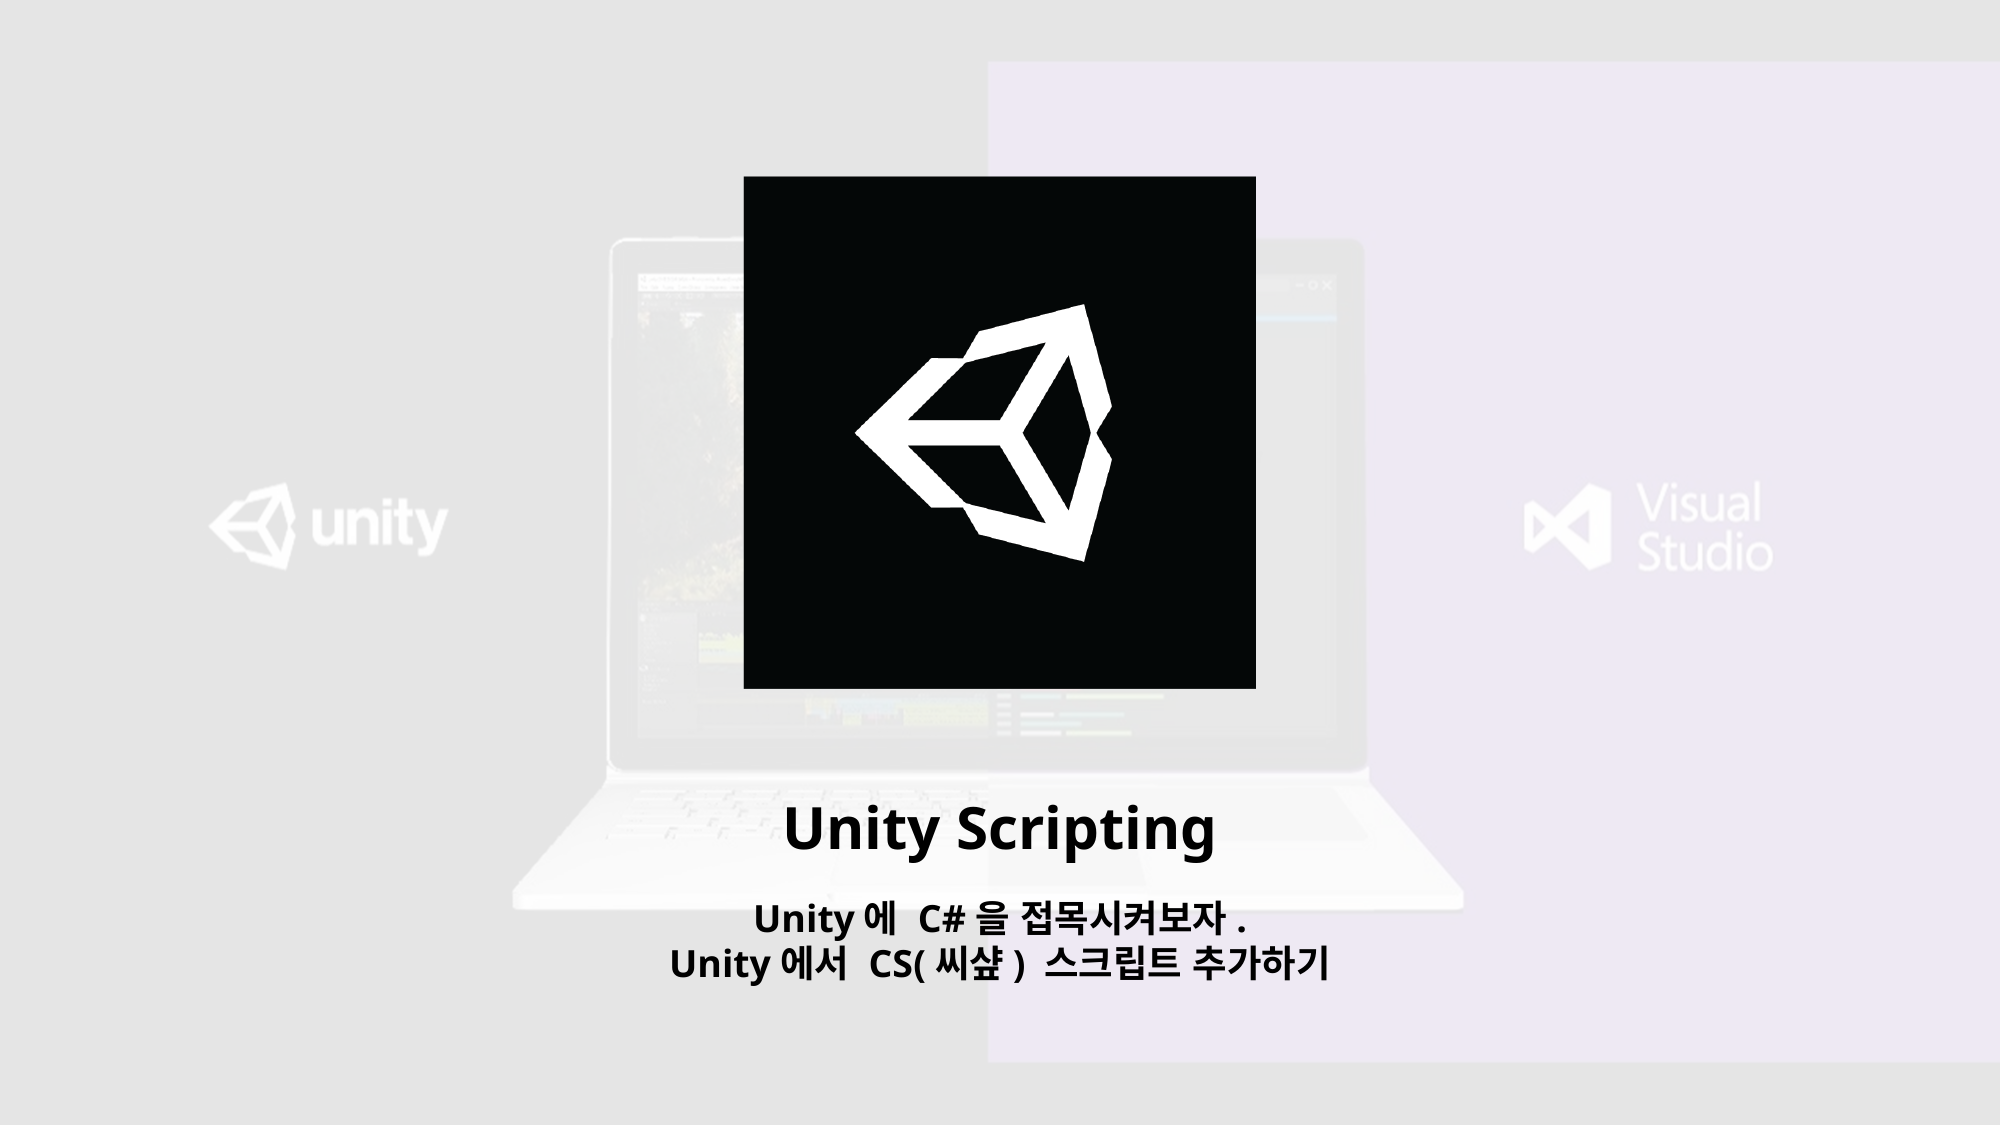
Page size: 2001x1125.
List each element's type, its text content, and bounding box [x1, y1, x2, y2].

picture [743, 176, 1256, 689]
text_box Unity Scripting [553, 784, 1447, 869]
text_box Unity에 C#을 접목시켜보자. Unity에서 CS(씨샾) 스크립트 추가하기 [328, 887, 1672, 993]
